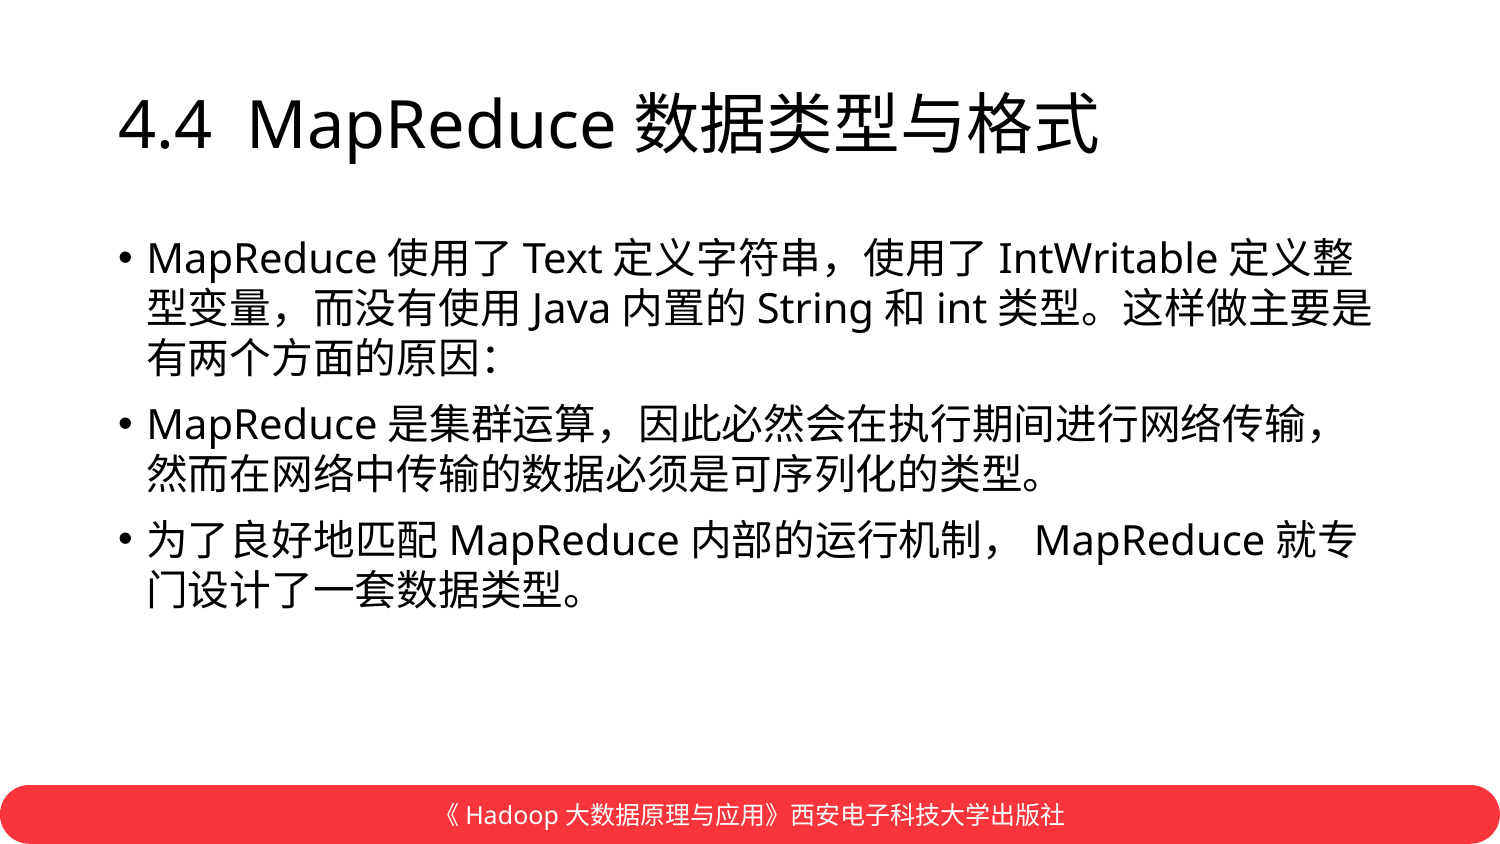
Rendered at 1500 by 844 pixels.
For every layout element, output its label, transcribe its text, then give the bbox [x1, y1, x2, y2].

title 4.4 MapReduce数据类型与格式 [103, 44, 1397, 208]
list MapReduce使用了Text定义字符串，使用了IntWritable定义整型变量，而没有使用Java内置的String和int类型。这样做主要是有两个方面的原因： MapReduce是集群运算，因此必然会在执行期间进行网络传输，然而在网络中传输的数据必须是可序列化的类型。 为了良好地匹配MapReduce内部的运行机制，MapReduce就专门设计了一套数据类型。 [103, 224, 1397, 760]
